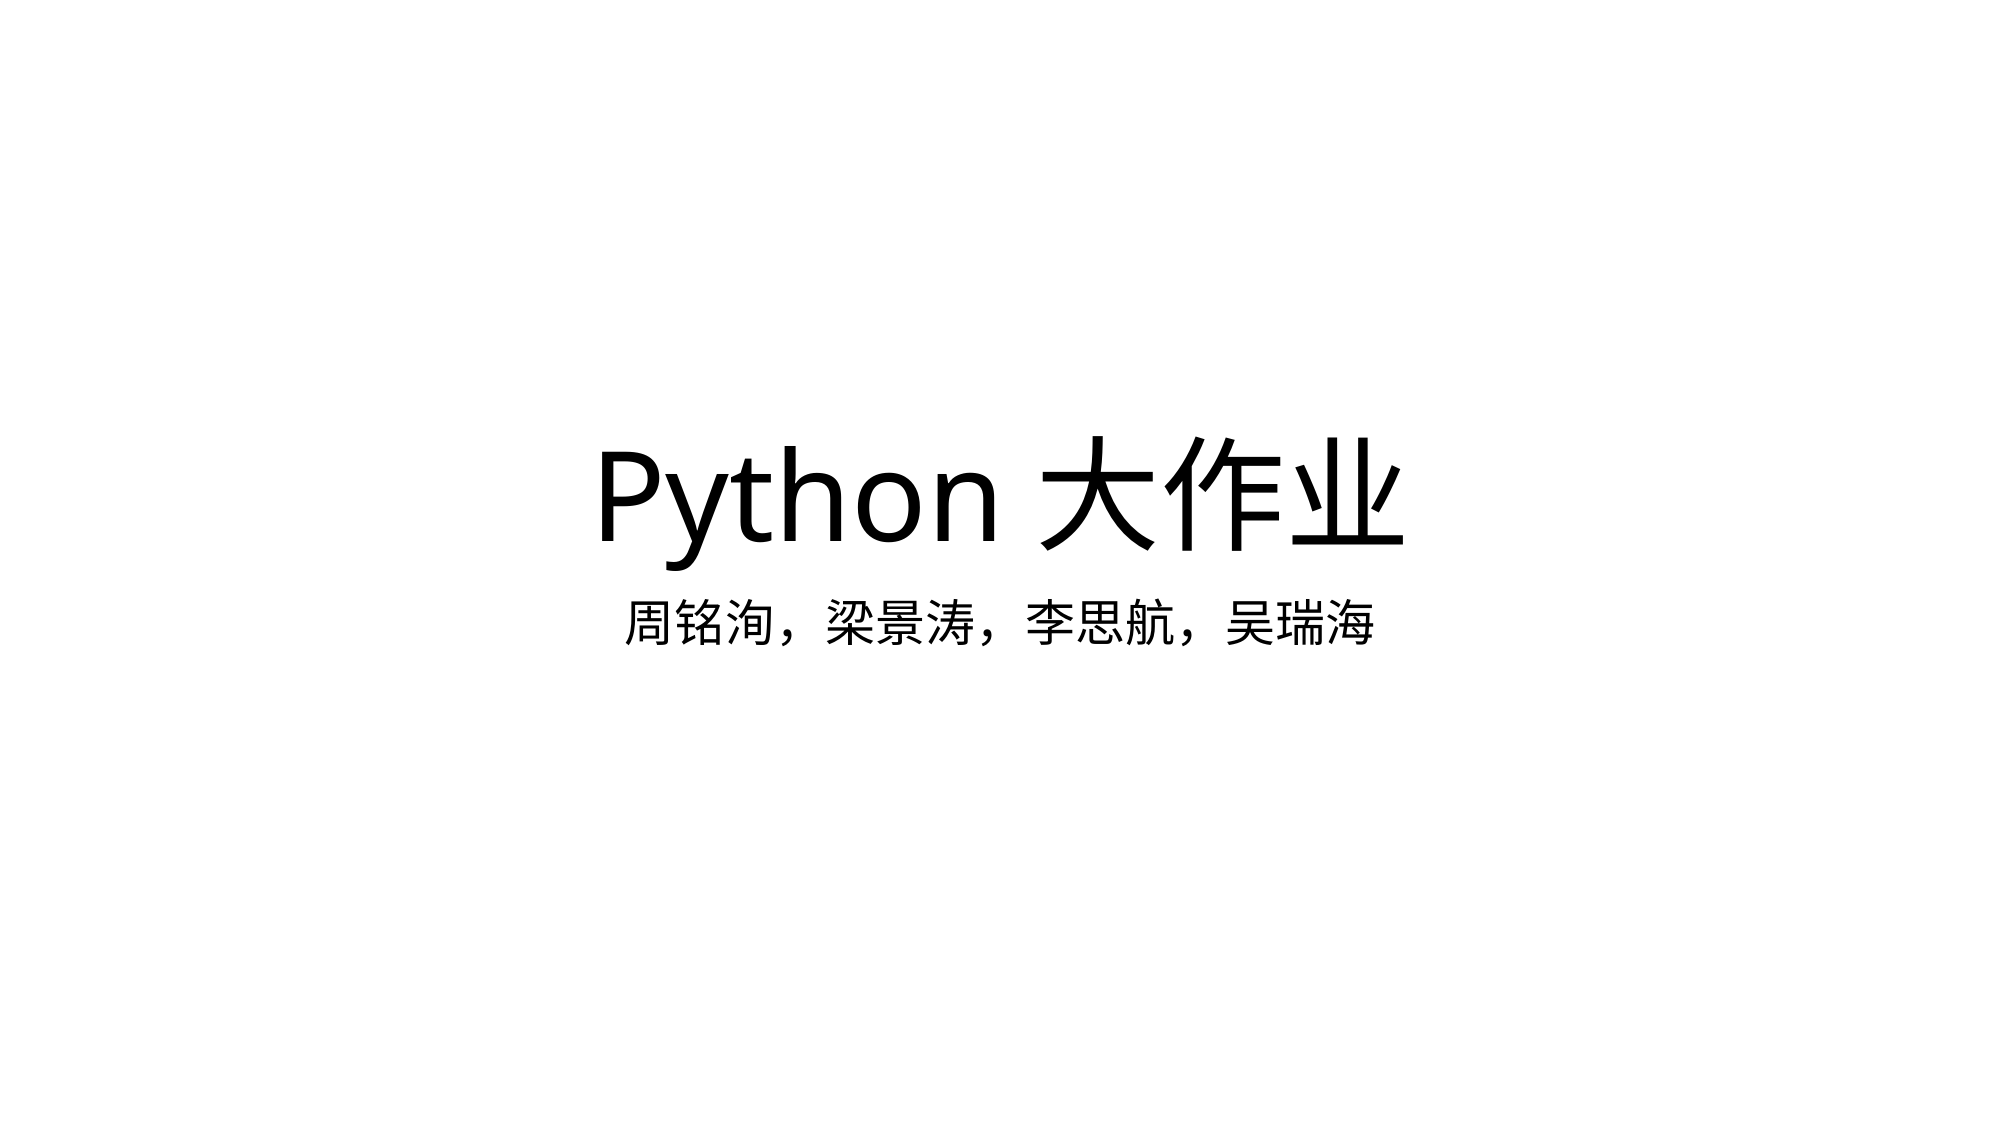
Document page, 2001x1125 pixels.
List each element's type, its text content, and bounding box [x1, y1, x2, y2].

title Python大作业 [249, 184, 1750, 576]
subtitle 周铭洵，梁景涛，李思航，吴瑞海 [249, 590, 1750, 863]
